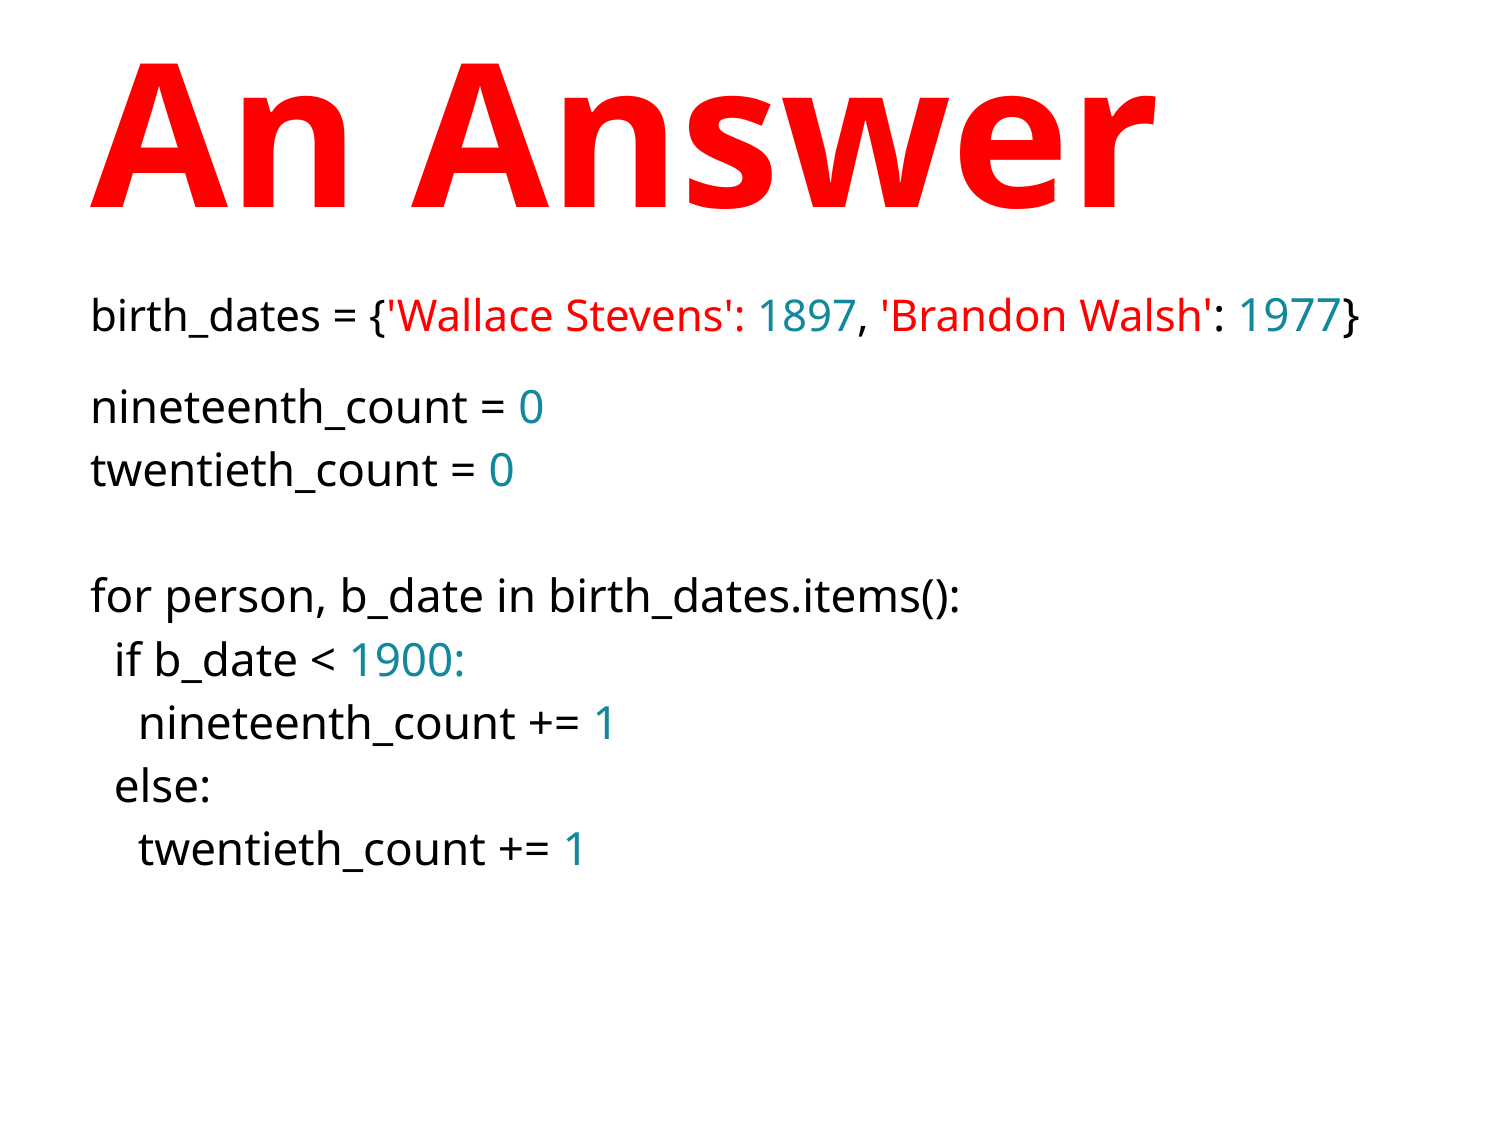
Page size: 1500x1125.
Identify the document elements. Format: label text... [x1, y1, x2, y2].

list birth_dates = {'Wallace Stevens': 1897, 'Brandon Walsh': 1977} nineteenth_count = 0 twentieth_count = 0 for person, b_date in birth_dates.items(): if b_date < 1900: nineteenth_count += 1 else: twentieth_count += 1 [75, 262, 1425, 1078]
title An Answer [75, 45, 1425, 262]
